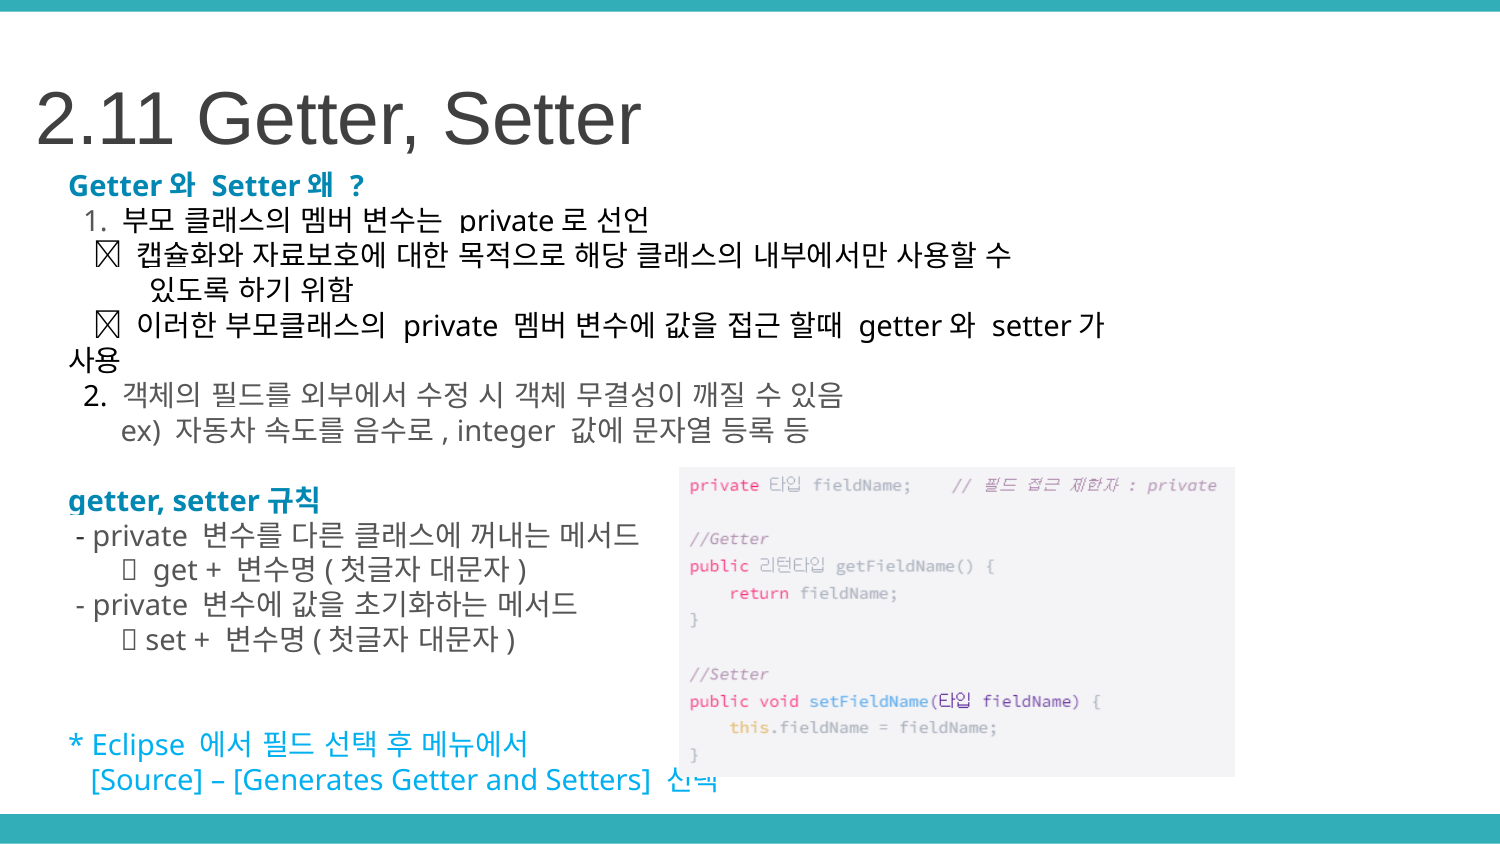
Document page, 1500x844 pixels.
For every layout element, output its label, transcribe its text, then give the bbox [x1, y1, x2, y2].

list 2.11 Getter, Setter [0, 67, 1500, 162]
picture [678, 466, 1235, 777]
text_box Getter와 Setter왜 ? 1. 부모 클래스의 멤버 변수는 private로 선언  캡슐화와 자료보호에 대한 목적으로 해당 클래스의 내부에서만 사용할 수 있도록 하기 위함  이러한 부모클래스의 private 멤버 변수에 값을 접근 할때 getter와 setter가 사용 2. 객체의 필드를 외부에서 수정 시 객체 무결성이 깨질 수 있음 ex) 자동차 속도를 음수로, integer 값에 문자열 등록 등 getter, setter규칙 - private 변수를 다른 클래스에 꺼내는 메서드  get + 변수명(첫글자 대문자) - private 변수에 값을 초기화하는 메서드  set + 변수명(첫글자 대문자) * Eclipse 에서 필드 선택 후 메뉴에서 [Source] – [Generates Getter and Setters] 선택 [53, 159, 1164, 804]
